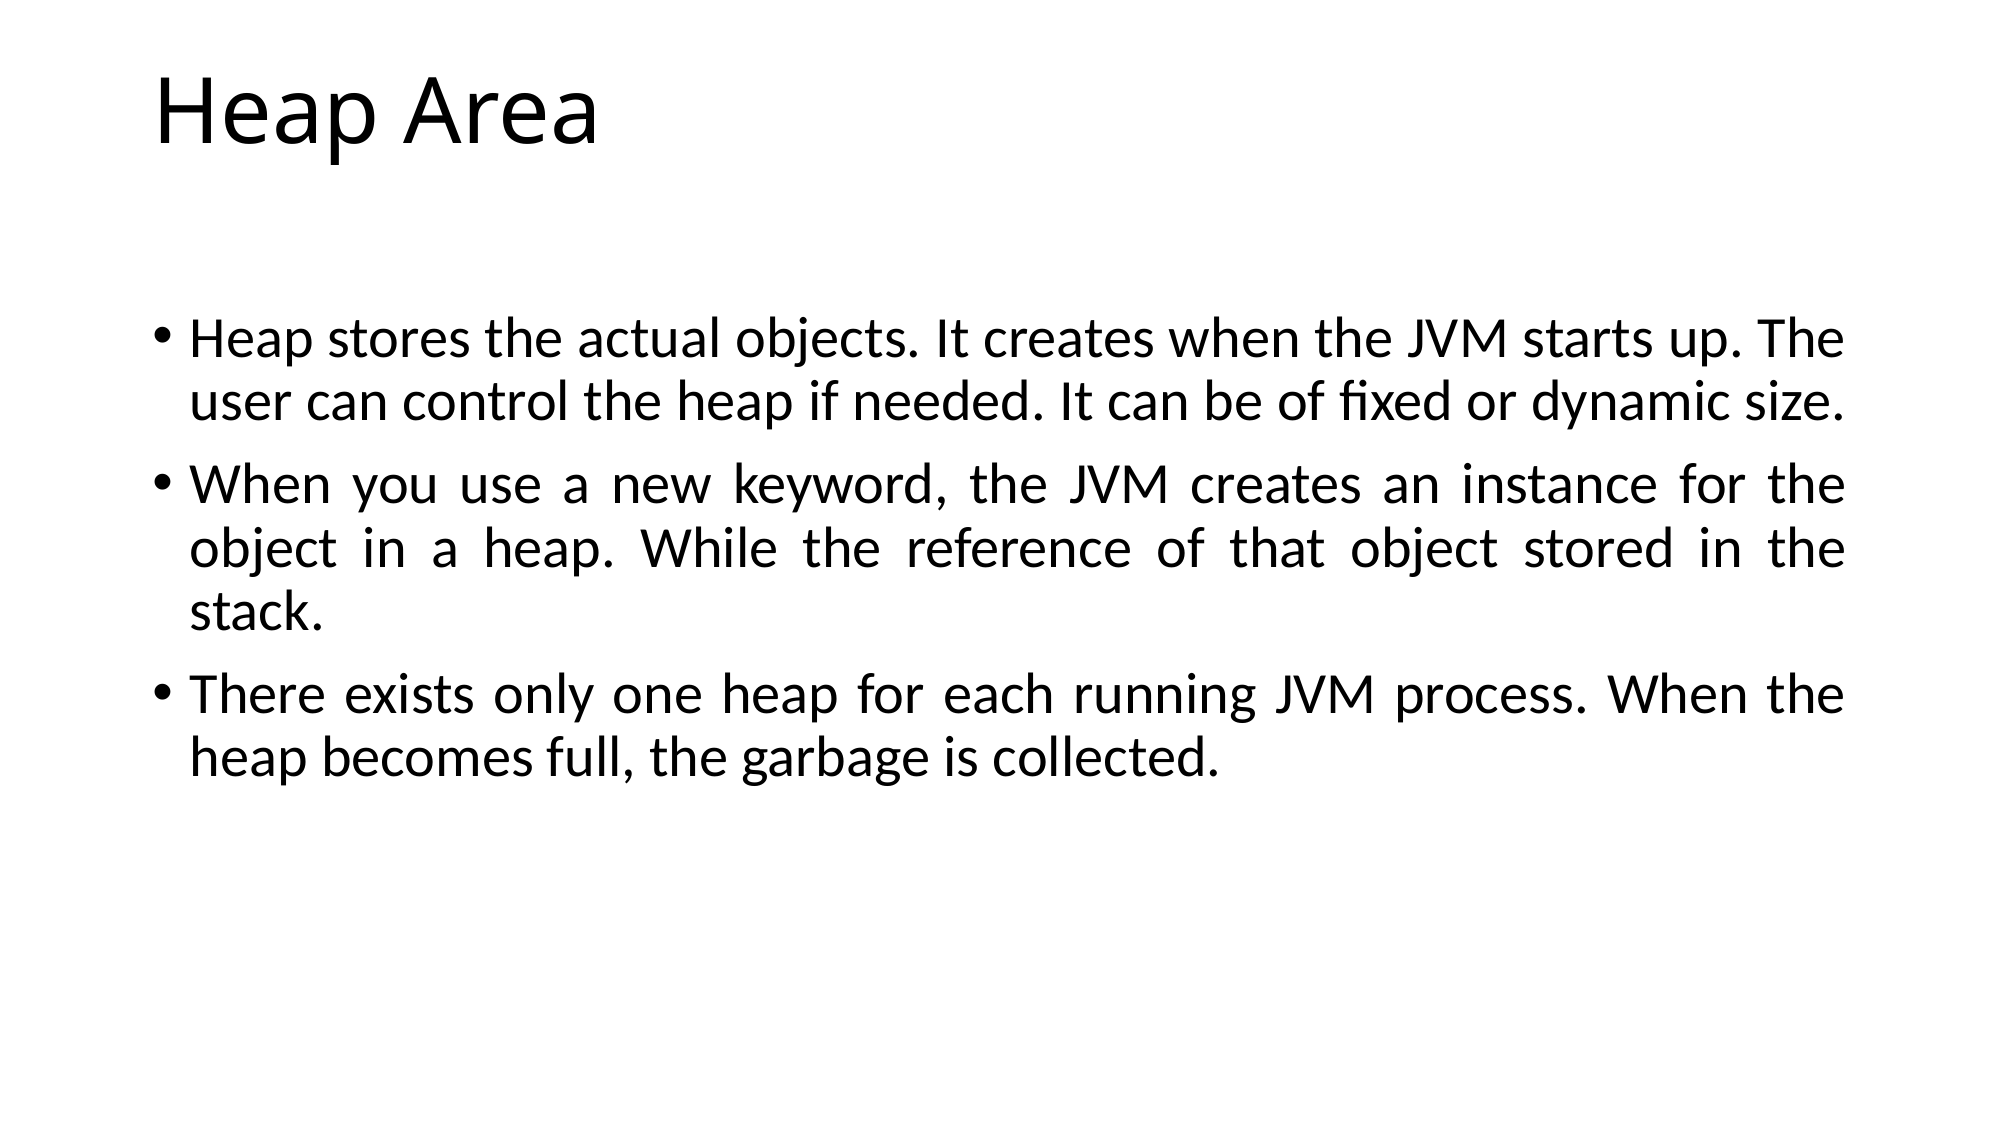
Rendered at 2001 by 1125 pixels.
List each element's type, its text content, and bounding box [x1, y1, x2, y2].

list Heap stores the actual objects. It creates when the JVM starts up. The user can control the heap if needed. It can be of fixed or dynamic size. When you use a new keyword, the JVM creates an instance for the object in a heap. While the reference of that object stored in the stack. There exists only one heap for each running JVM process. When the heap becomes full, the garbage is collected. [137, 299, 1863, 1014]
title Heap Area [137, 59, 1863, 278]
